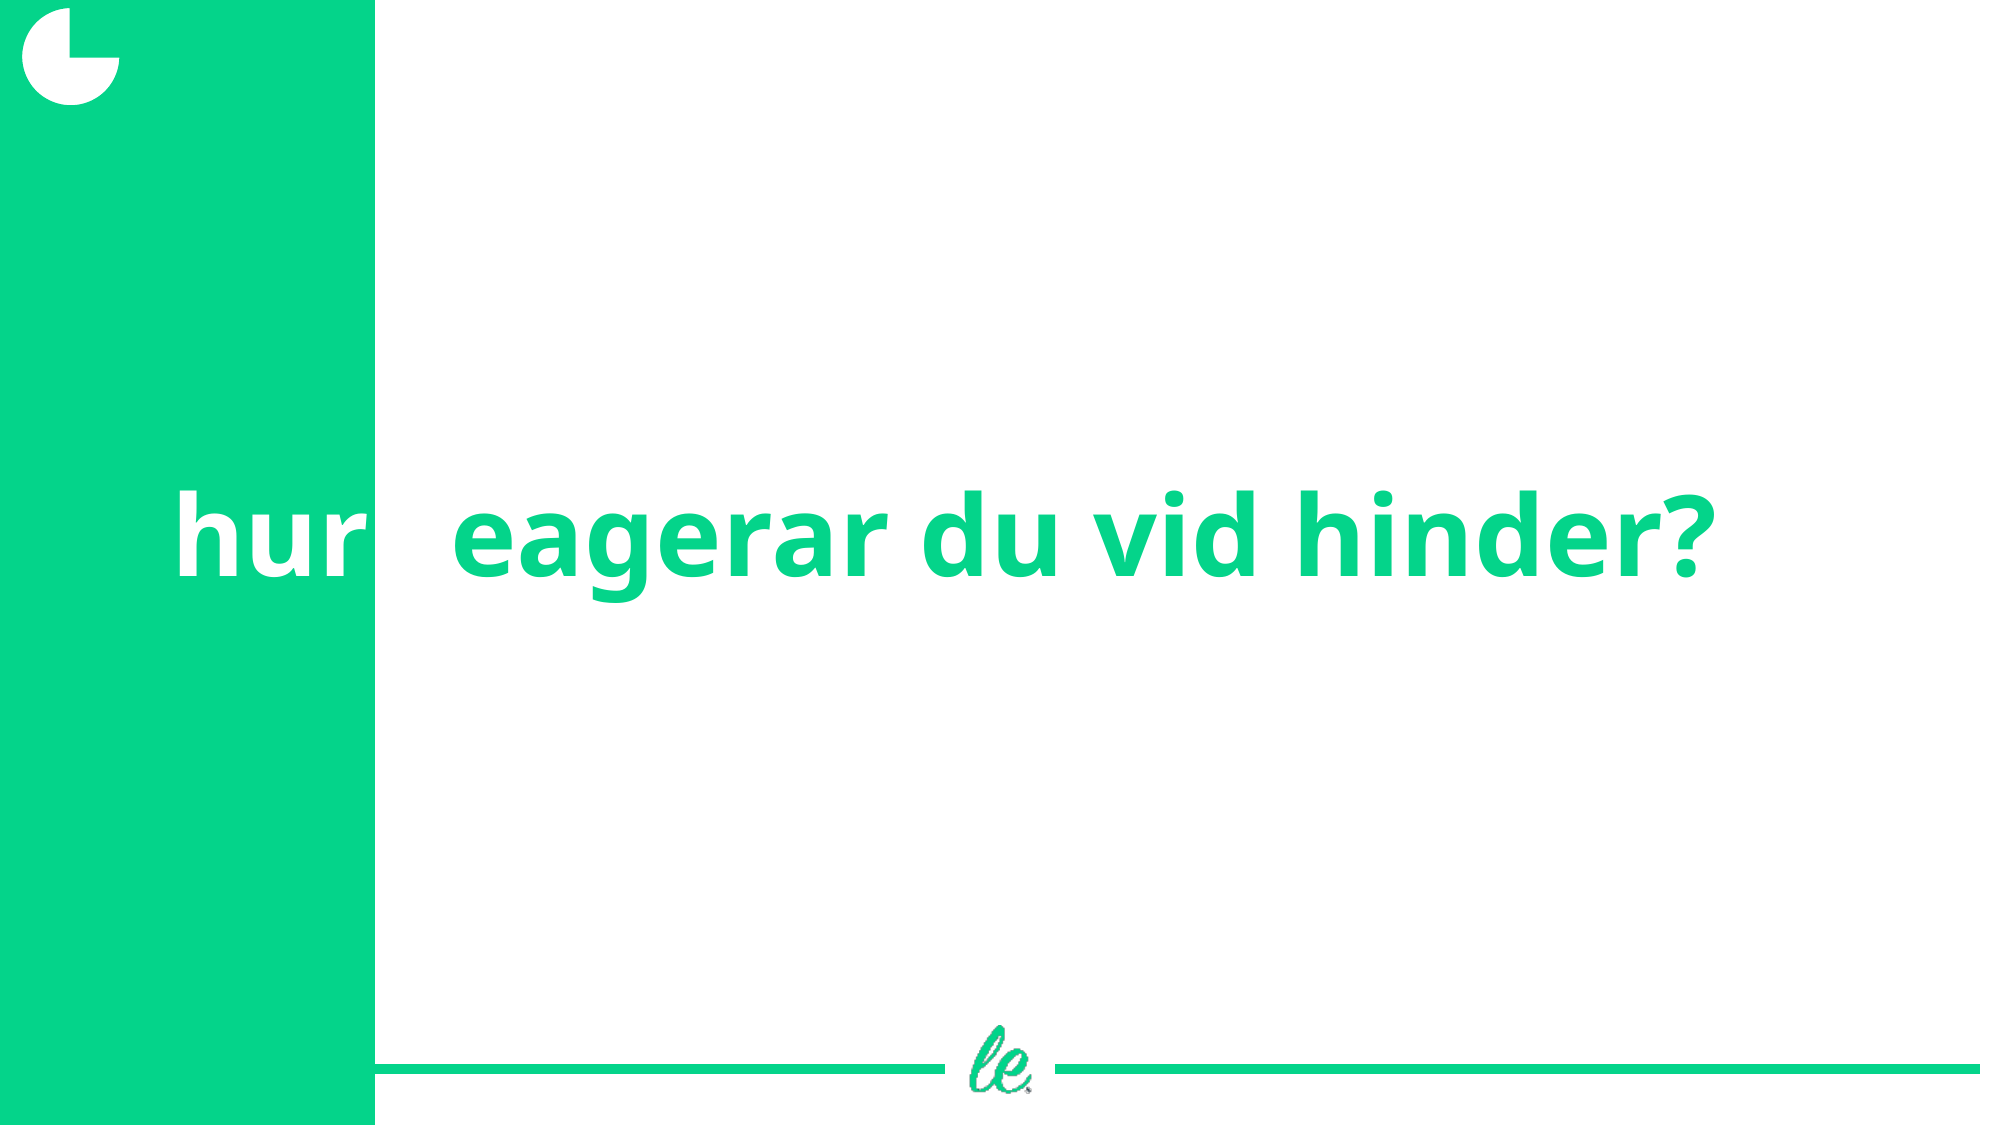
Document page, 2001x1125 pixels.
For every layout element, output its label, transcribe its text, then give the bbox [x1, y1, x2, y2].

text_box [0, 0, 376, 1125]
text_box hur reagerar du vid hinder? [157, 456, 1732, 607]
picture [967, 1025, 1033, 1105]
text_box [20, 5, 122, 108]
text_box [20, 1064, 945, 1074]
text_box [1055, 1064, 1980, 1074]
